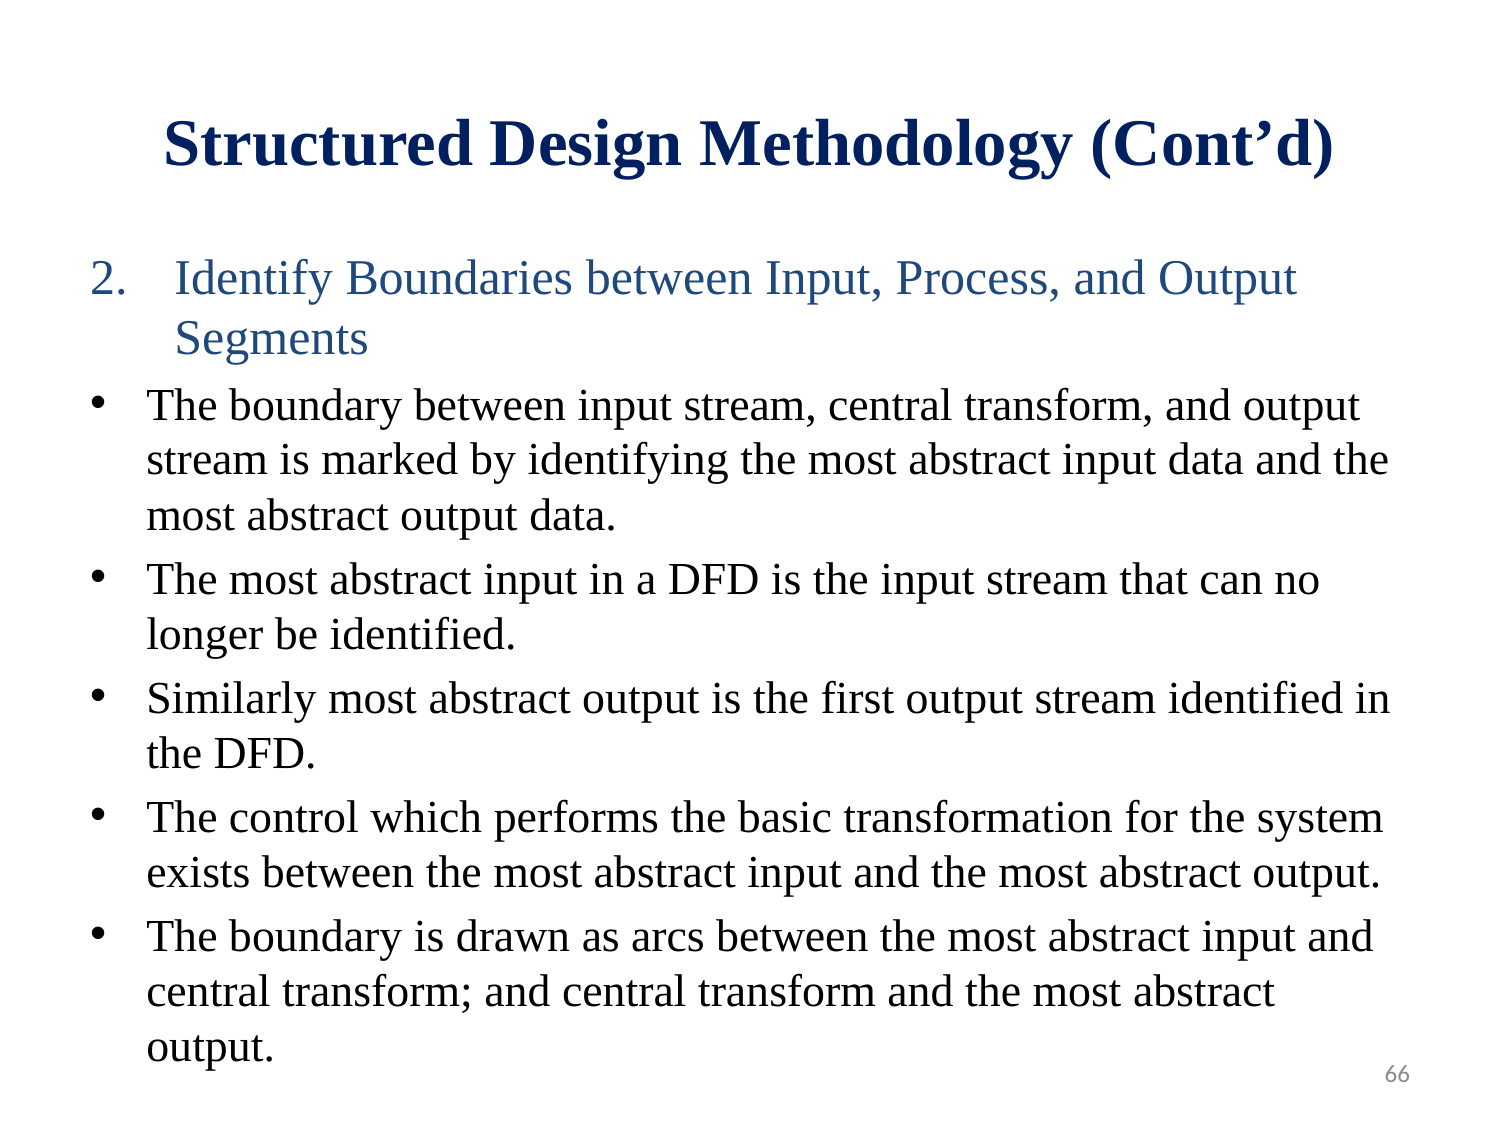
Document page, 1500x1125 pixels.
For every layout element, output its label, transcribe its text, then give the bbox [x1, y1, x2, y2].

list 2. Identify Boundaries between Input, Process, and Output Segments The boundary between input stream, central transform, and output stream is marked by identifying the most abstract input data and the most abstract output data. The most abstract input in a DFD is the input stream that can no longer be identified. Similarly most abstract output is the first output stream identified in the DFD. The control which performs the basic transformation for the system exists between the most abstract input and the most abstract output. The boundary is drawn as arcs between the most abstract input and central transform; and central transform and the most abstract output. [75, 237, 1425, 980]
slide_number 66 [1074, 1042, 1425, 1103]
title Structured Design Methodology (Cont’d) [75, 45, 1425, 233]
